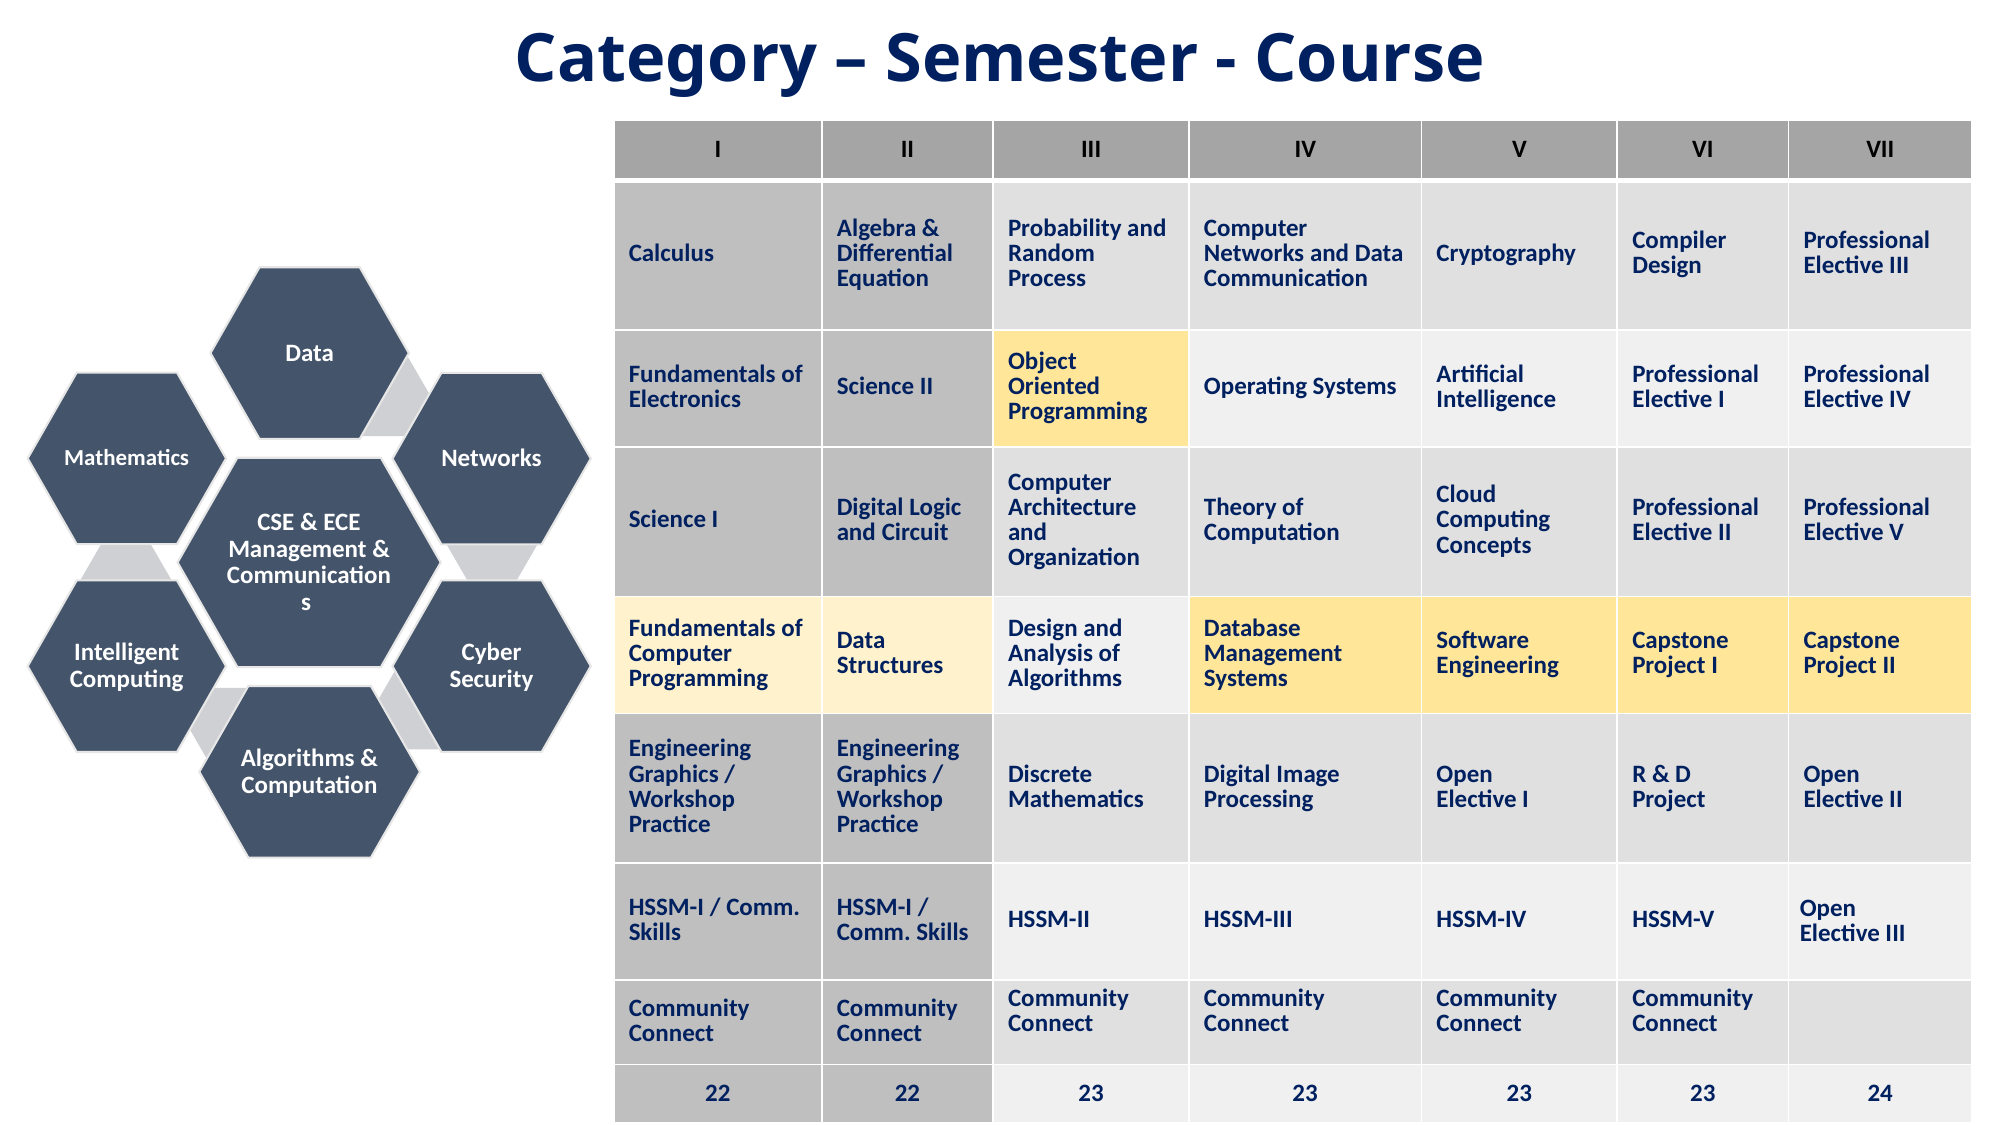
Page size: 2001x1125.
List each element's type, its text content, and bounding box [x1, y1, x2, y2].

table_header V [1422, 121, 1616, 178]
table_cell Professional Elective II [1618, 448, 1788, 596]
table_cell Professional Elective I [1618, 331, 1788, 446]
table_cell Community Connect [1422, 981, 1616, 1064]
table_cell Computer Networks and Data Communication [1190, 183, 1421, 329]
table_header VI [1618, 121, 1788, 178]
table_cell 23 [1618, 1065, 1788, 1122]
table_header III [994, 121, 1188, 178]
table_cell Science I [615, 448, 821, 596]
table_cell Community Connect [1190, 981, 1421, 1064]
table_cell Fundamentals of Computer Programming [615, 597, 821, 713]
table_cell Community Connect [823, 981, 992, 1064]
title Category – Semester - Course [0, 0, 2000, 120]
table_cell Community Connect [994, 981, 1188, 1064]
table_cell HSSM-IV [1422, 864, 1616, 979]
table_cell Community Connect [1618, 981, 1788, 1064]
table_cell HSSM-V [1618, 864, 1788, 979]
table_cell Digital Image Processing [1190, 714, 1421, 862]
table_cell HSSM-I / Comm. Skills [823, 864, 992, 979]
table_cell 23 [1190, 1065, 1421, 1122]
table_cell HSSM-I / Comm. Skills [615, 864, 821, 979]
table_cell Data Structures [823, 597, 992, 713]
table_cell [1789, 981, 1971, 1064]
table_cell Calculus [615, 183, 821, 329]
table_cell HSSM-II [994, 864, 1188, 979]
table_header I [615, 121, 821, 178]
table_cell 22 [615, 1065, 821, 1122]
table_cell Cloud Computing Concepts [1422, 448, 1616, 596]
table_cell Science II [823, 331, 992, 446]
table_cell 23 [994, 1065, 1188, 1122]
table_cell 23 [1422, 1065, 1616, 1122]
table_cell 22 [823, 1065, 992, 1122]
table_cell Open Elective I [1422, 714, 1616, 862]
table_cell Engineering Graphics / Workshop Practice [823, 714, 992, 862]
table_cell Community Connect [615, 981, 821, 1064]
table_cell 24 [1789, 1065, 1971, 1122]
table_cell Capstone Project I [1618, 597, 1788, 713]
table_cell Fundamentals of Electronics [615, 331, 821, 446]
table_cell Database Management Systems [1190, 597, 1421, 713]
table_cell Cryptography [1422, 183, 1616, 329]
table_cell Professional Elective III [1789, 183, 1971, 329]
table_header II [823, 121, 992, 178]
table_header VII [1789, 121, 1971, 178]
table_cell Artificial Intelligence [1422, 331, 1616, 446]
table_cell Software Engineering [1422, 597, 1616, 713]
table_cell Open Elective III [1789, 864, 1971, 979]
table_cell Discrete Mathematics [994, 714, 1188, 862]
table_cell Capstone Project II [1789, 597, 1971, 713]
table_cell Engineering Graphics / Workshop Practice [615, 714, 821, 862]
table_cell Operating Systems [1190, 331, 1421, 446]
table_cell Computer Architecture and Organization [994, 448, 1188, 596]
table_cell Professional Elective V [1789, 448, 1971, 596]
table_cell Professional Elective IV [1789, 331, 1971, 446]
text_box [27, 227, 591, 898]
table_cell HSSM-III [1190, 864, 1421, 979]
table_cell Theory of Computation [1190, 448, 1421, 596]
table_cell Compiler Design [1618, 183, 1788, 329]
table_header IV [1190, 121, 1421, 178]
table_cell R & D Project [1618, 714, 1788, 862]
table_cell Algebra & Differential Equation [823, 183, 992, 329]
table_cell Open Elective II [1789, 714, 1971, 862]
table_cell Digital Logic and Circuit [823, 448, 992, 596]
table_cell Object Oriented Programming [994, 331, 1188, 446]
table_cell Design and Analysis of Algorithms [994, 597, 1188, 713]
table_cell Probability and Random Process [994, 183, 1188, 329]
